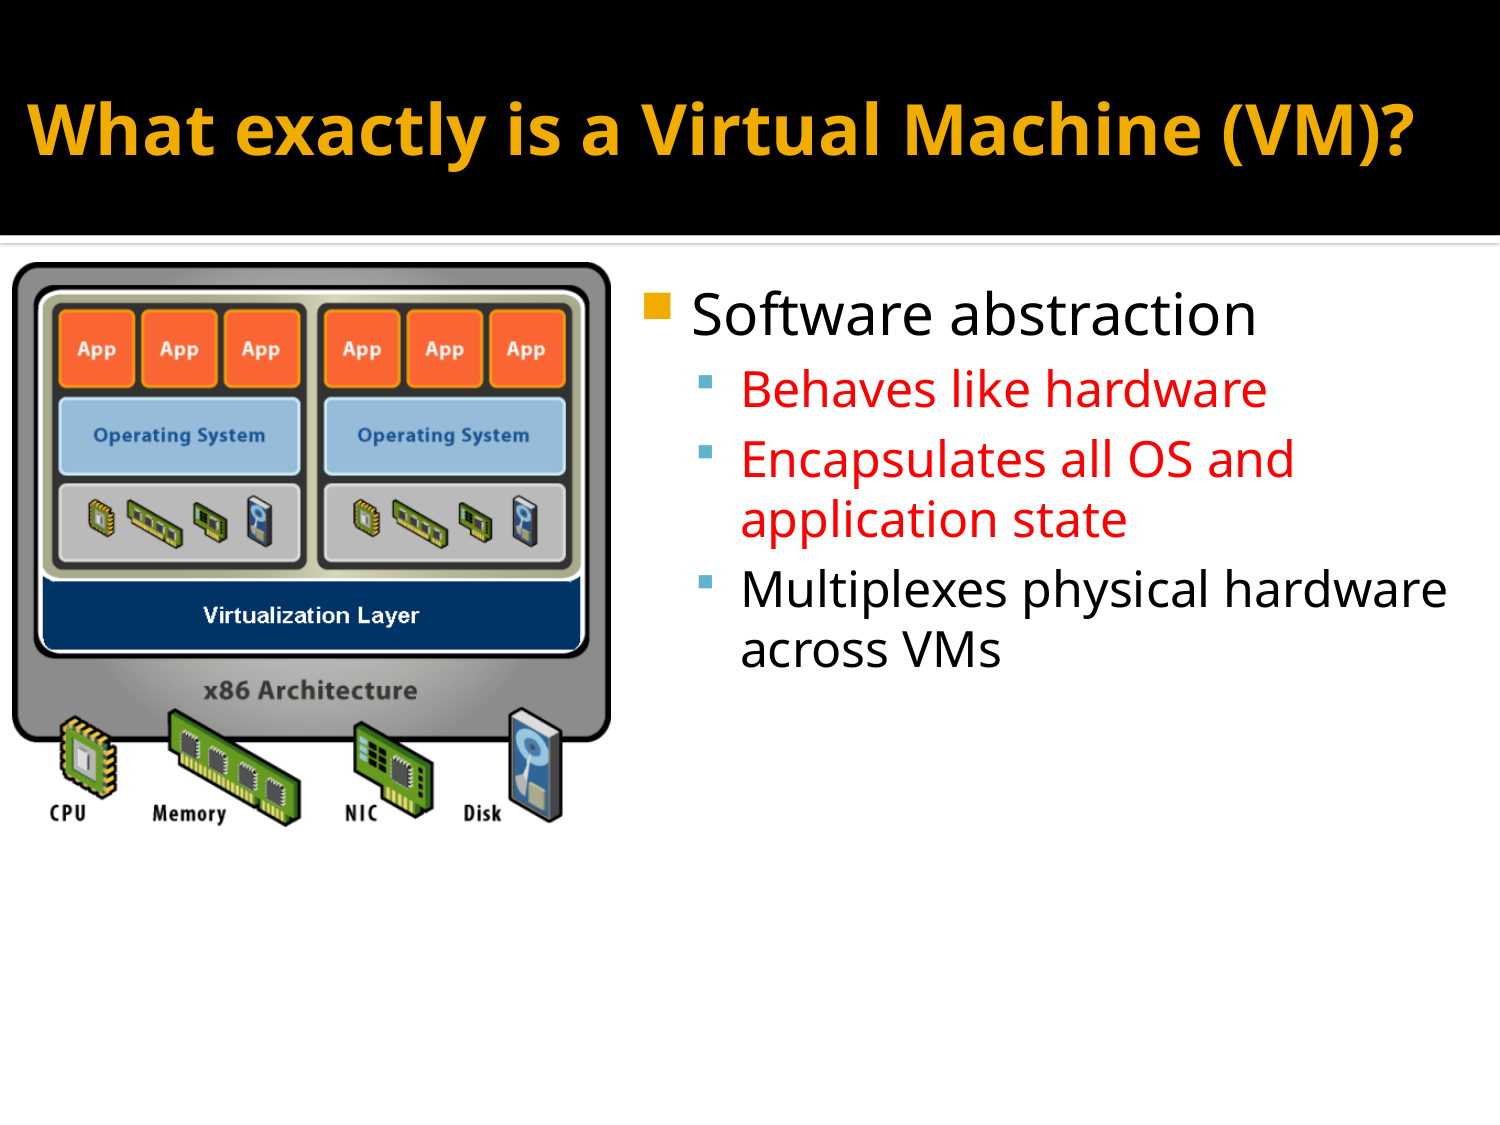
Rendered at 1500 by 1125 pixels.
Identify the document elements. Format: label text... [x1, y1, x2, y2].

picture [12, 262, 611, 827]
title What exactly is a Virtual Machine (VM)? [12, 24, 1500, 231]
list Software abstraction Behaves like hardware Encapsulates all OS and application state Multiplexes physical hardware across VMs [610, 262, 1479, 1125]
